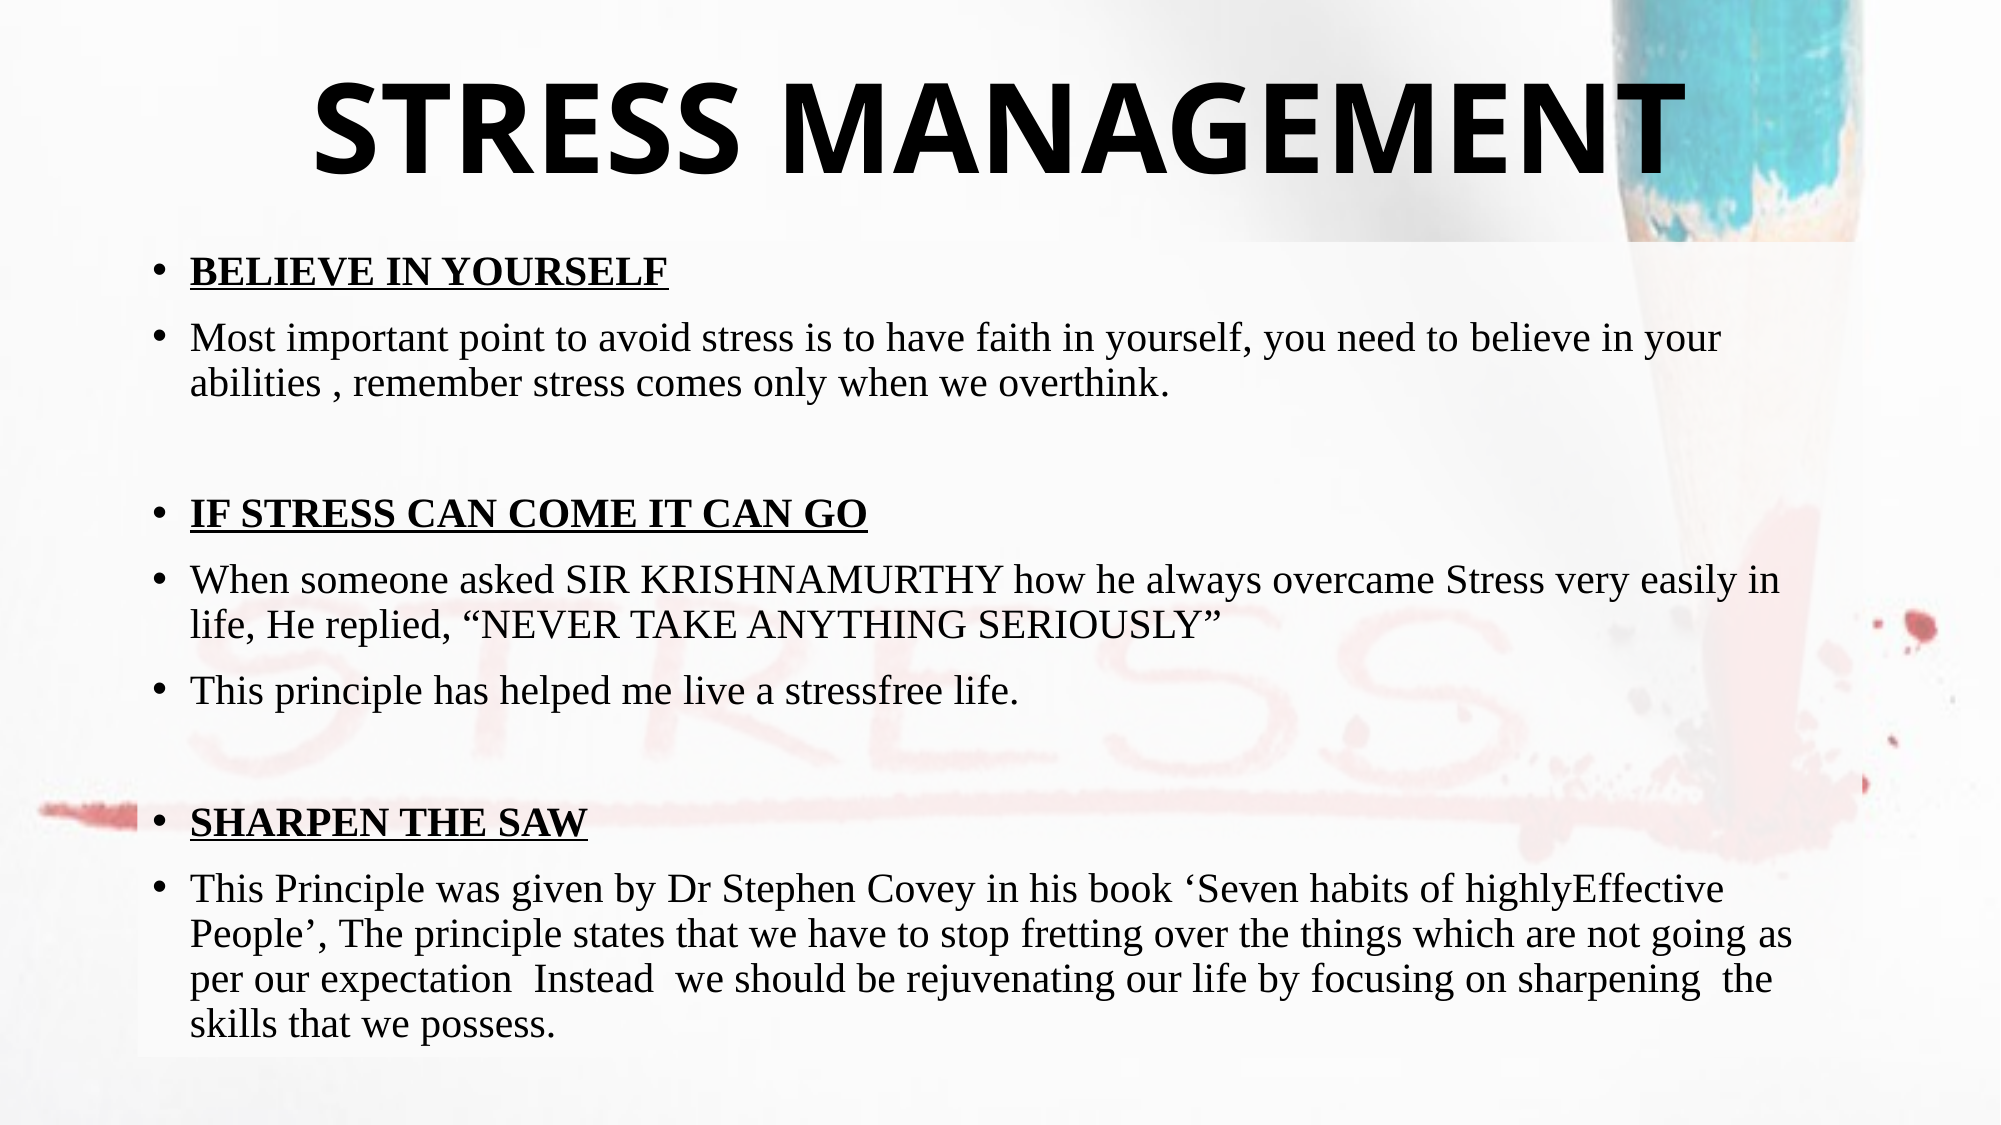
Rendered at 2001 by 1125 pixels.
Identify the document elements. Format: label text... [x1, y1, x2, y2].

title STRESS MANAGEMENT [137, 24, 1863, 241]
list BELIEVE IN YOURSELF Most important point to avoid stress is to have faith in yourself, you need to believe in your abilities , remember stress comes only when we overthink. IF STRESS CAN COME IT CAN GO When someone asked SIR KRISHNAMURTHY how he always overcame Stress very easily in life, He replied, “NEVER TAKE ANYTHING SERIOUSLY” This principle has helped me live a stressfree life. SHARPEN THE SAW This Principle was given by Dr Stephen Covey in his book ‘Seven habits of highlyEffective People’, The principle states that we have to stop fretting over the things which are not going as per our expectation Instead we should be rejuvenating our life by focusing on sharpening the skills that we possess. [137, 241, 1863, 1058]
